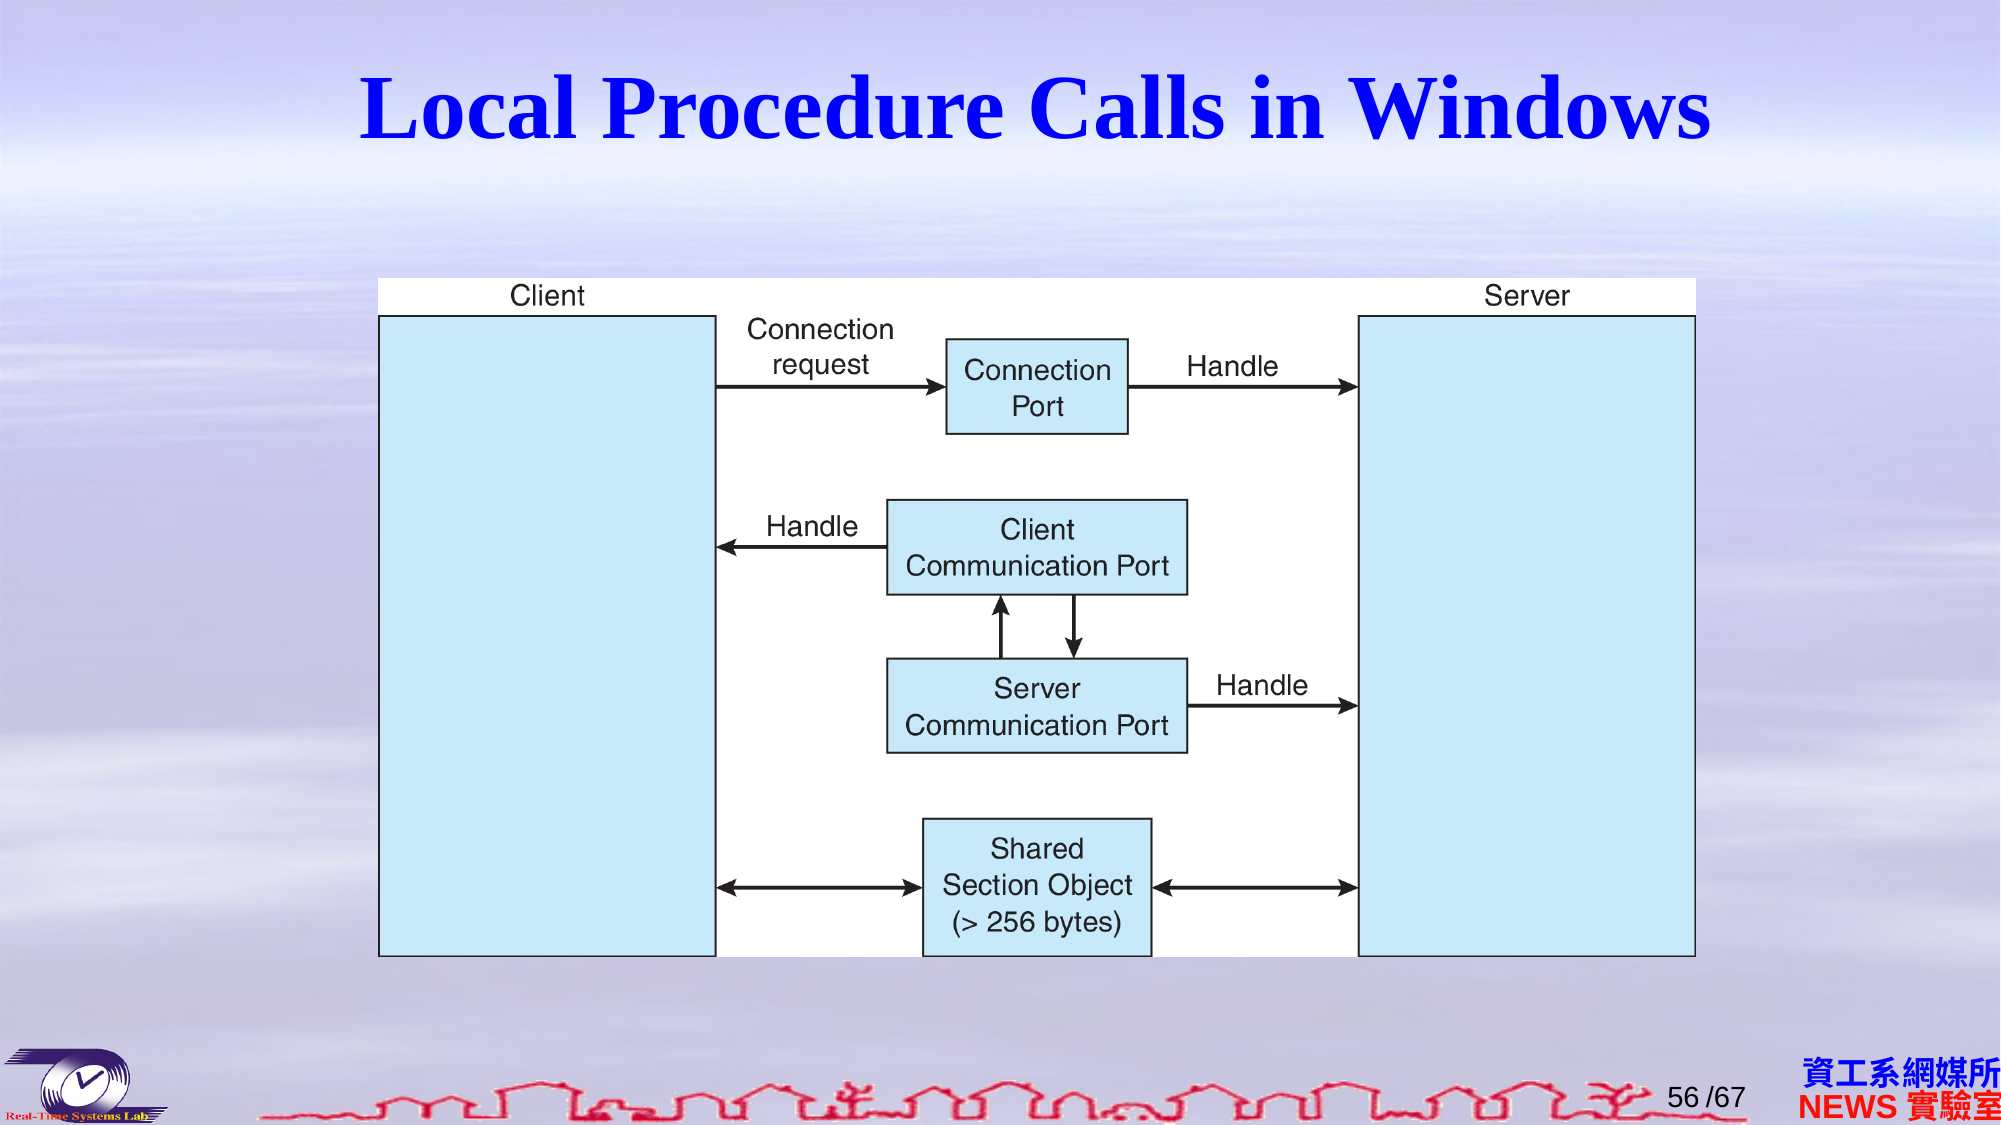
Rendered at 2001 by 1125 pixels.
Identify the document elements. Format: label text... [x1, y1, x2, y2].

title Local Procedure Calls in Windows [338, 54, 1735, 150]
footer /67 [1715, 1070, 2000, 1125]
picture [0, 0, 2001, 1125]
slide_number 55 [1248, 1070, 1715, 1125]
